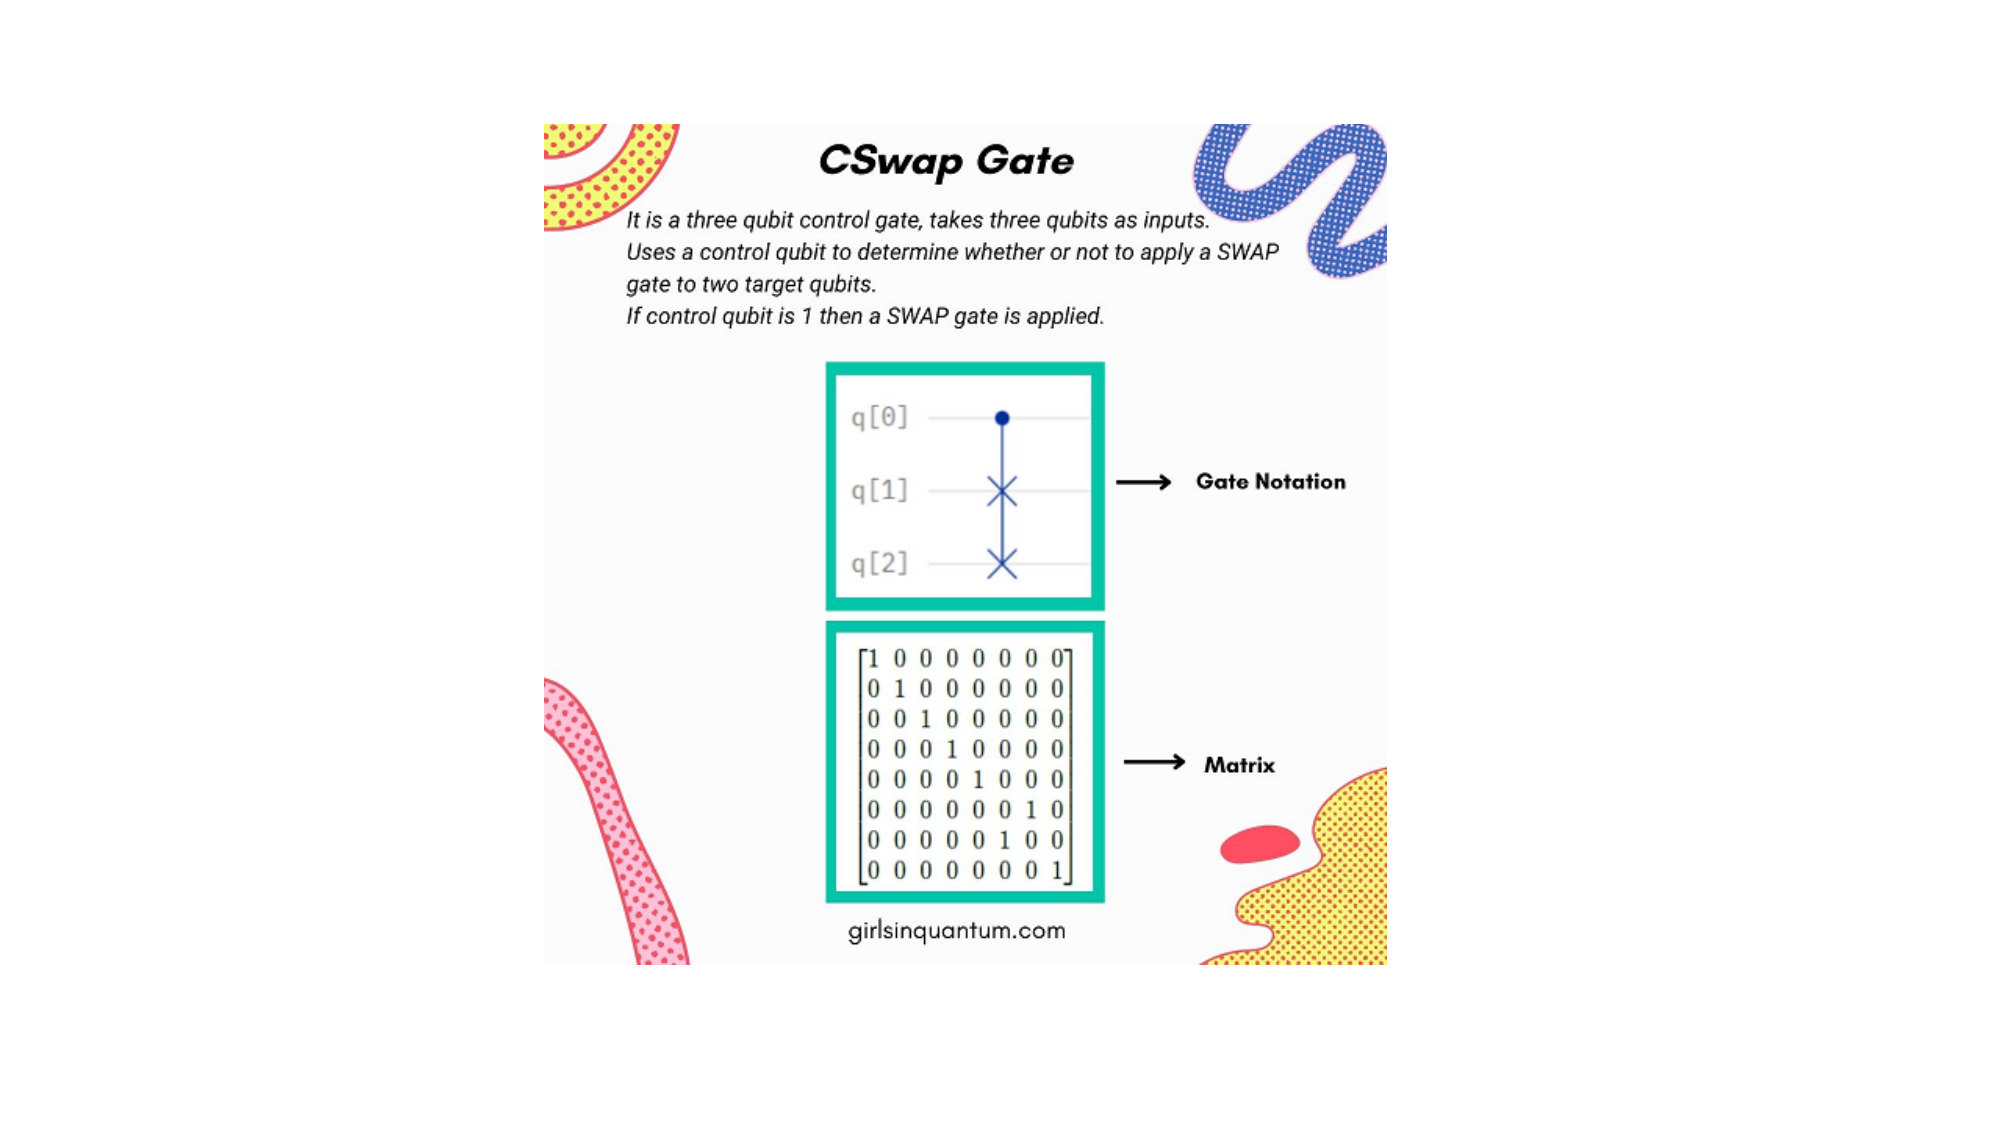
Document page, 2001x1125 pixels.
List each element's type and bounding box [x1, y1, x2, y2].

picture [544, 124, 1387, 965]
